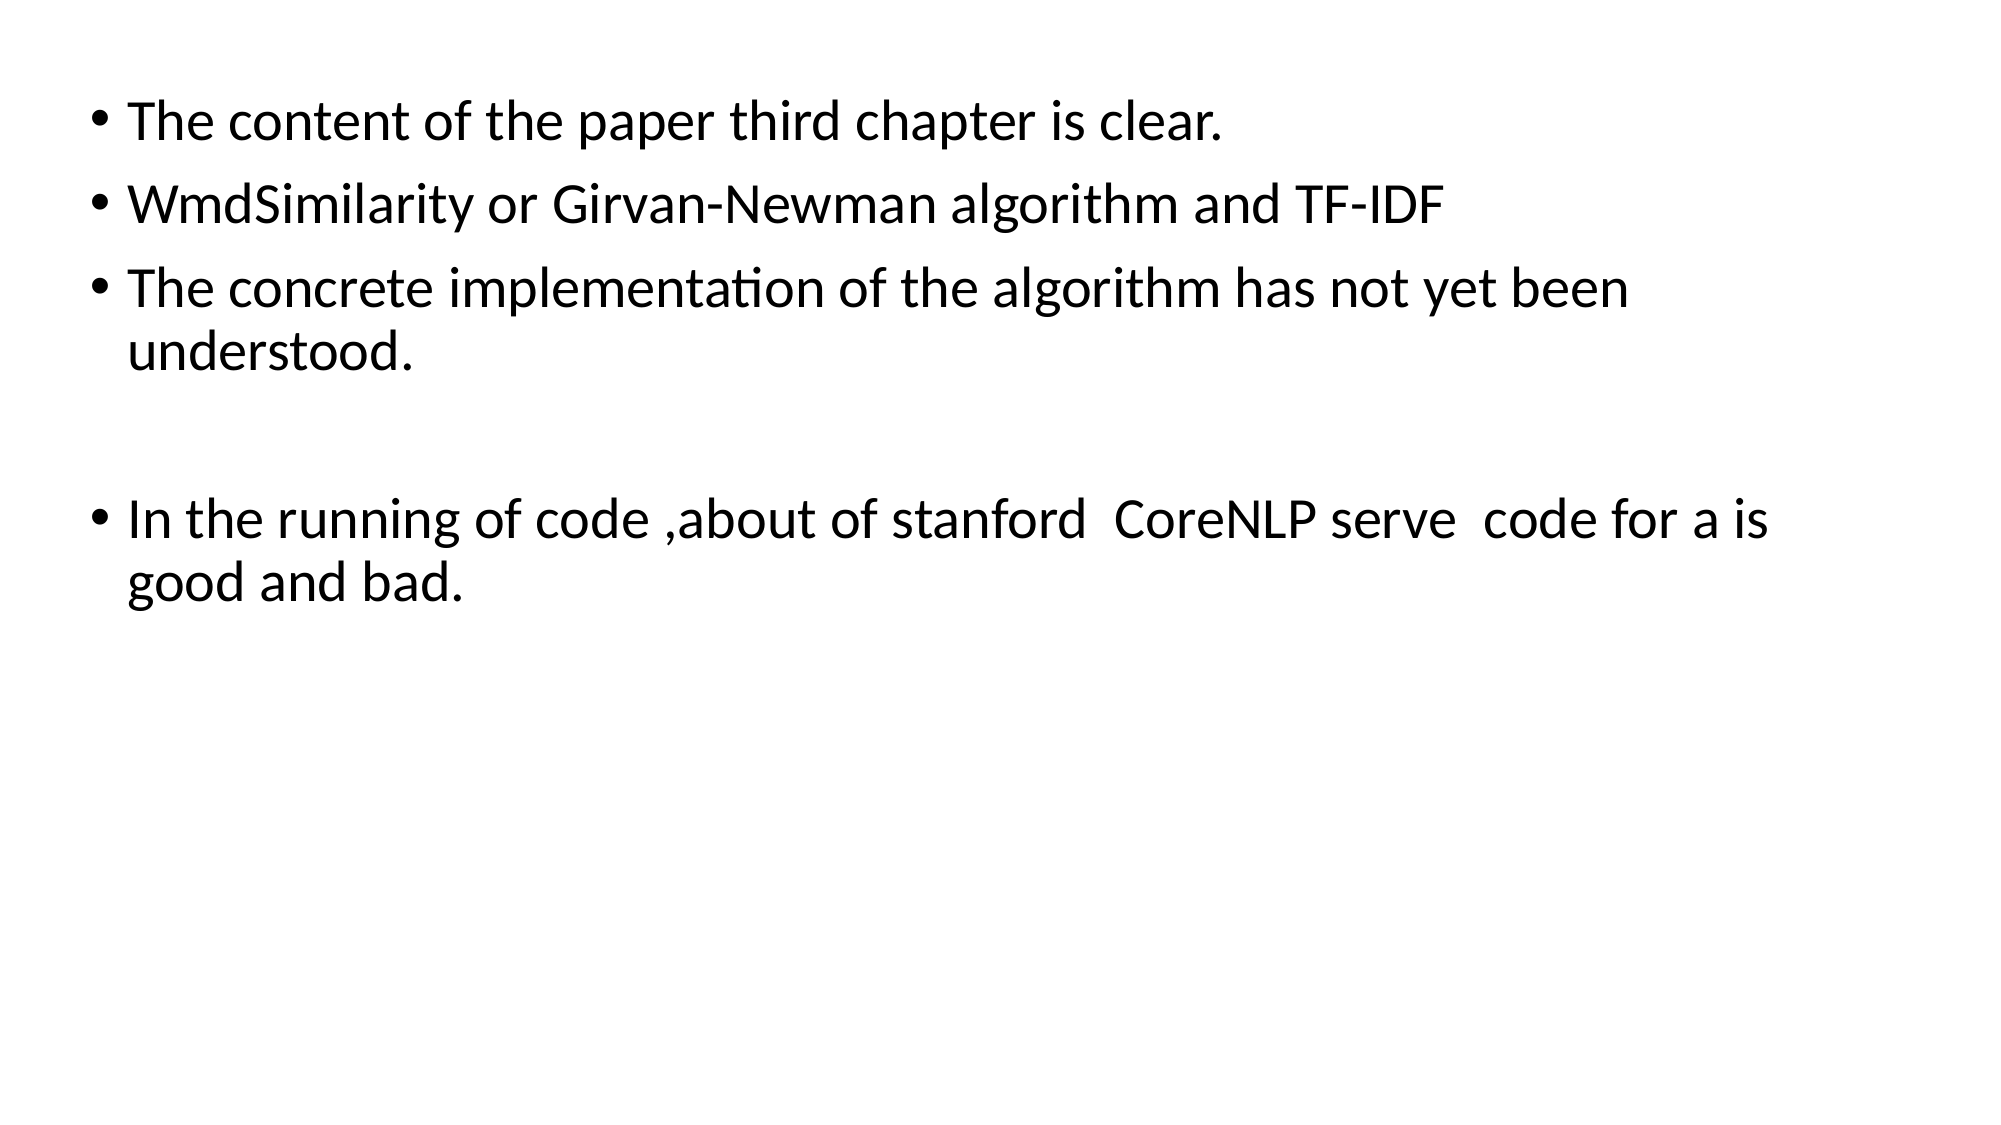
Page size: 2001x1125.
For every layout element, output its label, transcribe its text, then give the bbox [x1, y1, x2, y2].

list The content of the paper third chapter is clear. WmdSimilarity or Girvan-Newman algorithm and TF-IDF The concrete implementation of the algorithm has not yet been understood. In the running of code ,about of stanford CoreNLP serve code for a is good and bad. [74, 82, 1800, 797]
